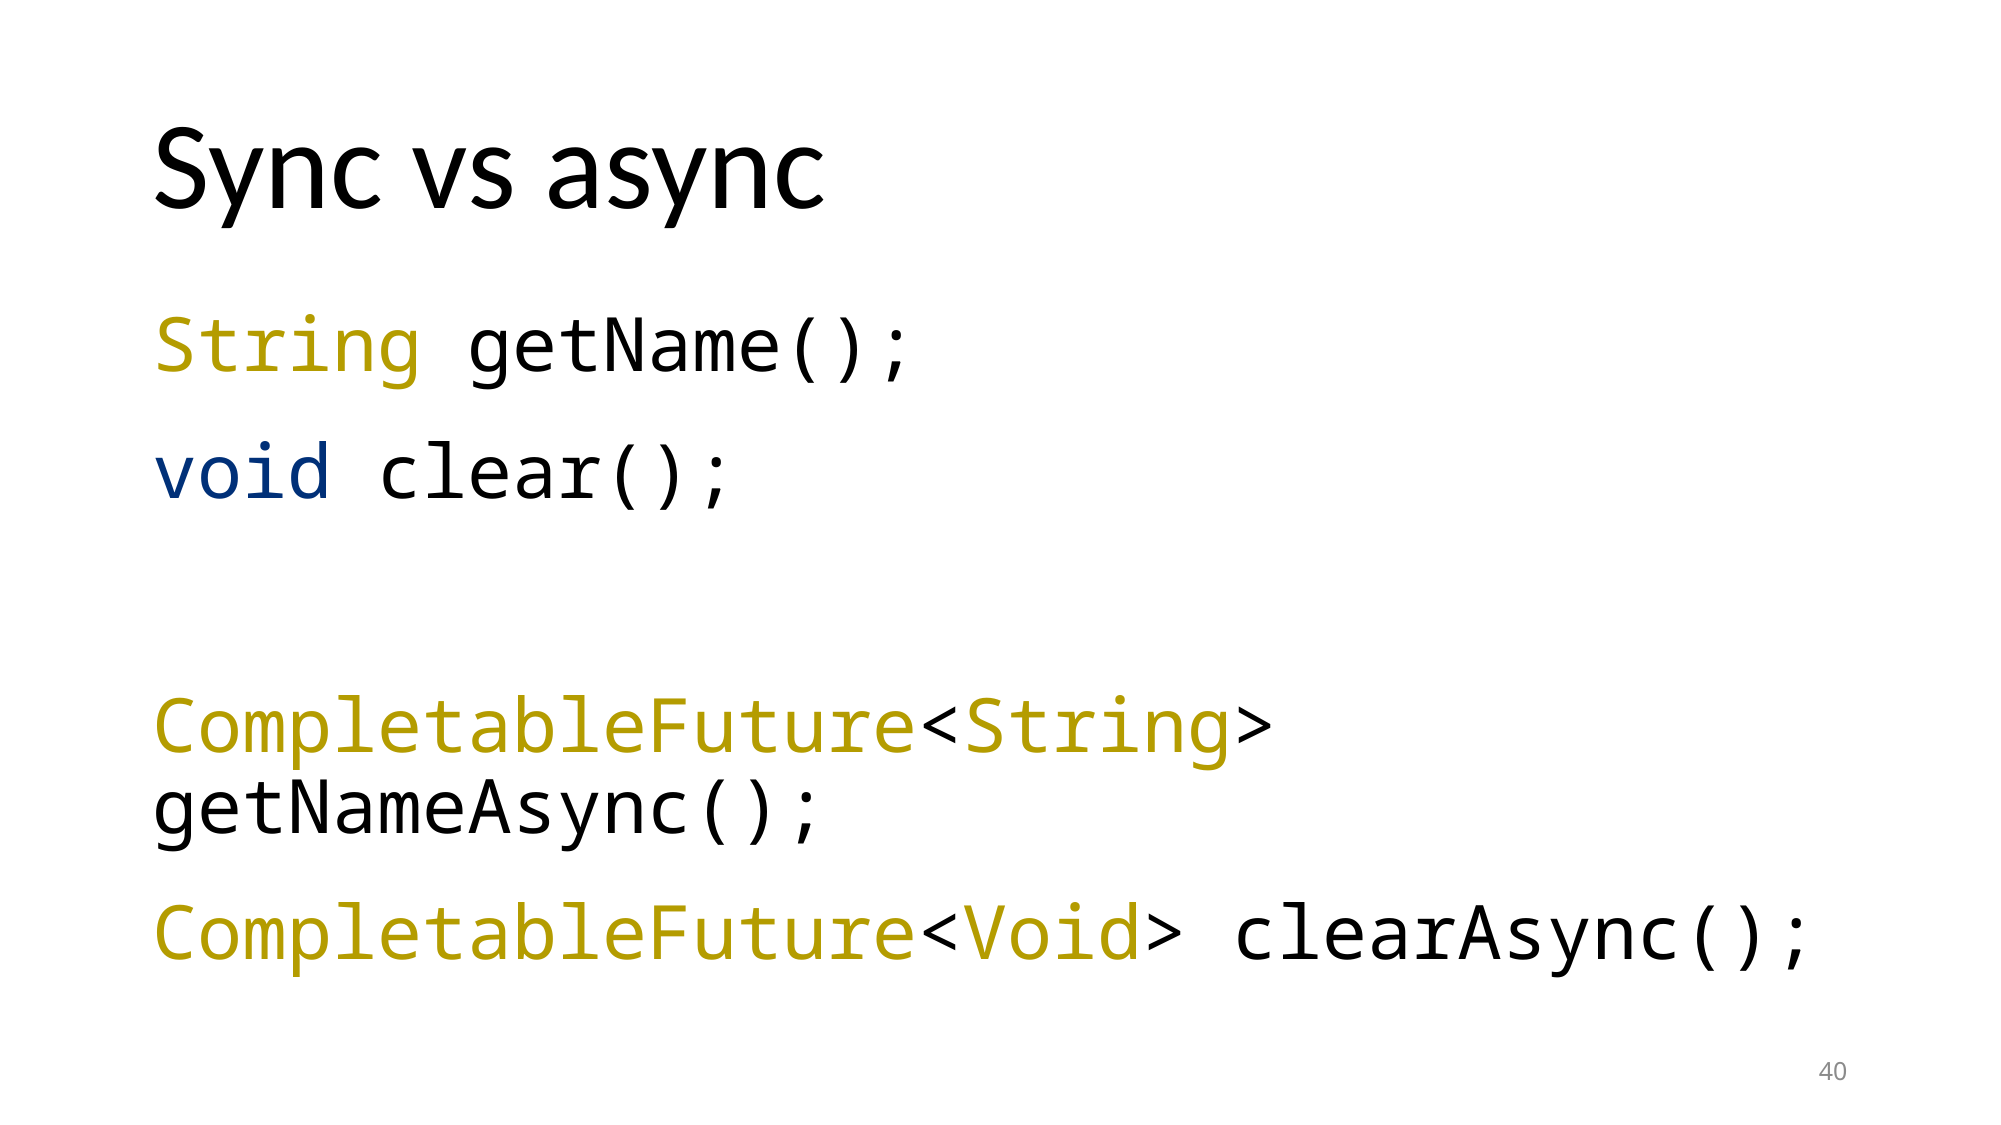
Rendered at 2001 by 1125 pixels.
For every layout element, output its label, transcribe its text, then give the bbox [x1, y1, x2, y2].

slide_number 40 [1412, 1042, 1863, 1103]
title Sync vs async [137, 59, 1863, 278]
list String getName(); void clear(); CompletableFuture<String> getNameAsync(); CompletableFuture<Void> clearAsync(); [137, 299, 1863, 1014]
